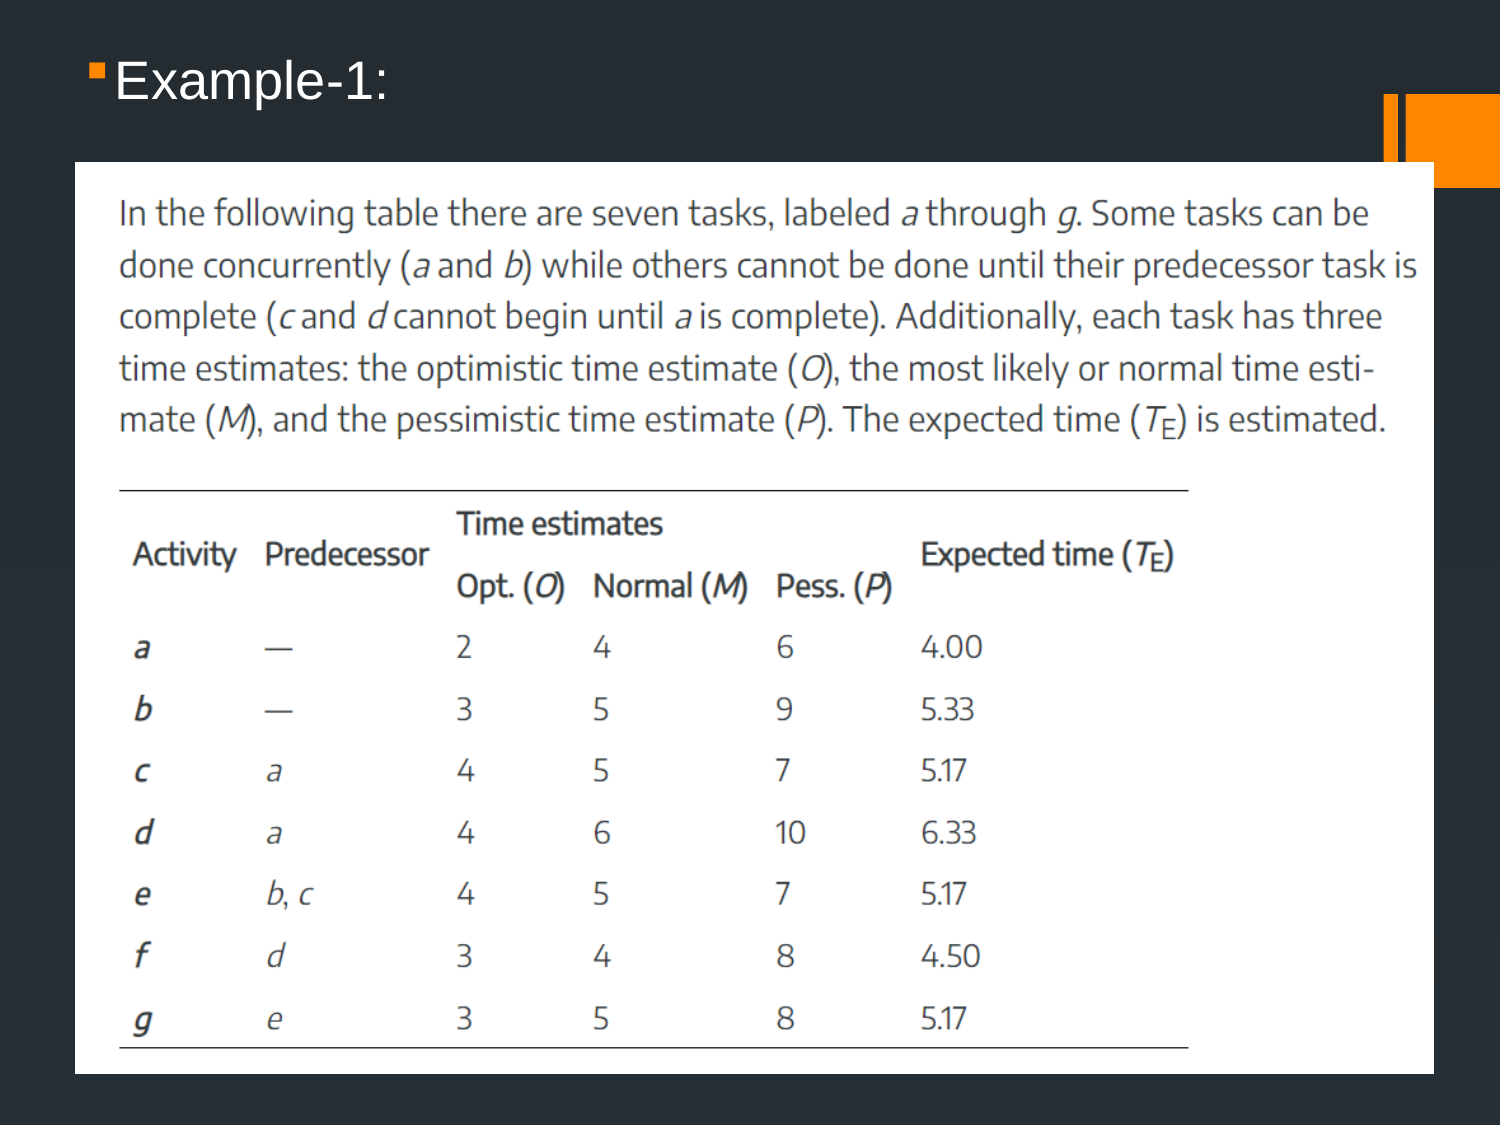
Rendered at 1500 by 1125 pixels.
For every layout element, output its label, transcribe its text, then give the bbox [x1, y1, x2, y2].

picture [74, 162, 1434, 1075]
list Example-1: [62, 37, 1350, 1035]
